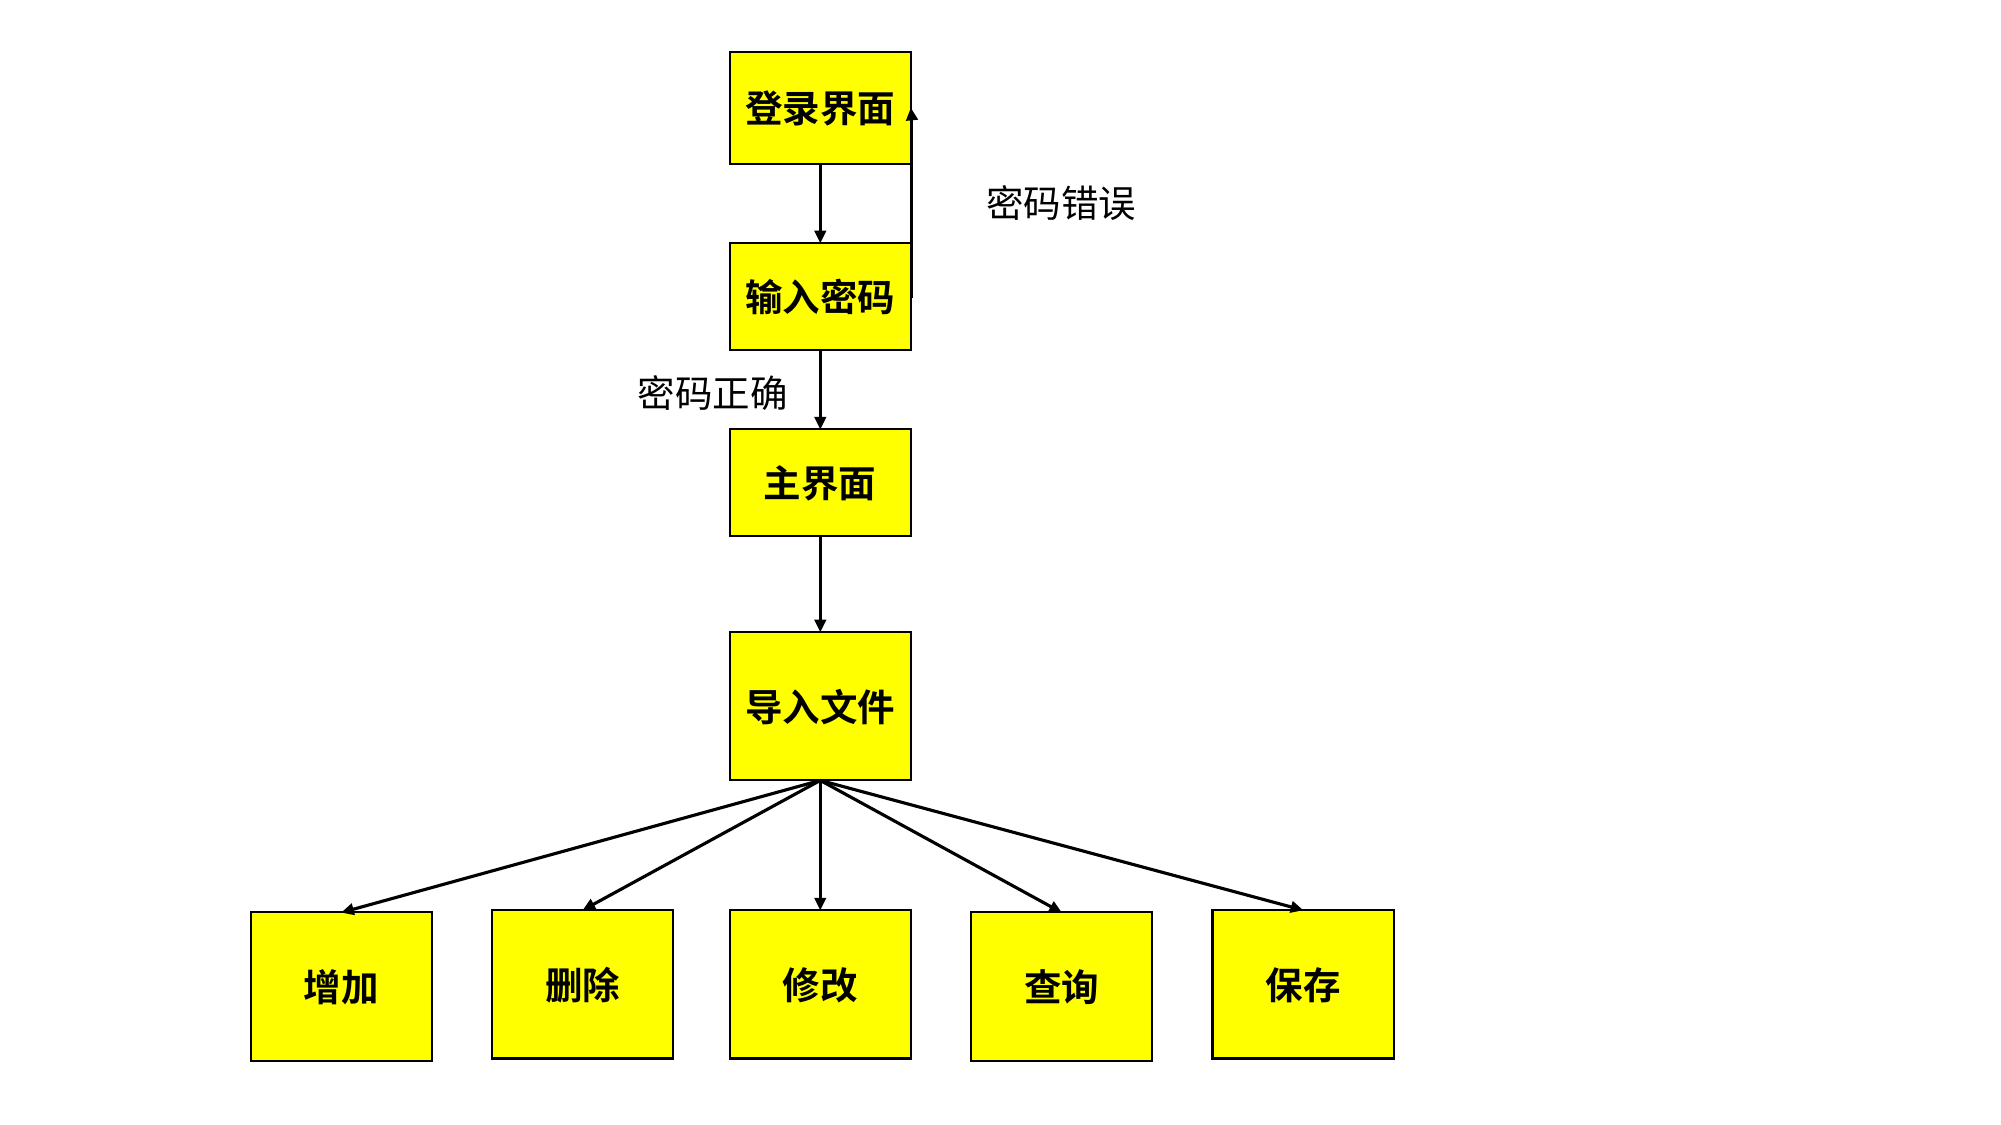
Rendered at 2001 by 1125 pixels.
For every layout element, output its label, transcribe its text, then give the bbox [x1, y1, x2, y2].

text_box 查询 [970, 911, 1153, 1062]
text_box 主界面 [729, 428, 912, 537]
text_box 密码错误 [971, 172, 1152, 233]
text_box 删除 [491, 913, 674, 1060]
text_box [341, 780, 820, 913]
text_box 修改 [729, 913, 912, 1060]
text_box 登录界面 [729, 51, 912, 165]
text_box 保存 [1211, 909, 1395, 1060]
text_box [582, 780, 820, 911]
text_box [820, 780, 1304, 911]
text_box 增加 [250, 911, 433, 1062]
text_box 导入文件 [729, 631, 912, 780]
text_box 密码正确 [622, 362, 803, 423]
text_box 输入密码 [729, 242, 912, 351]
